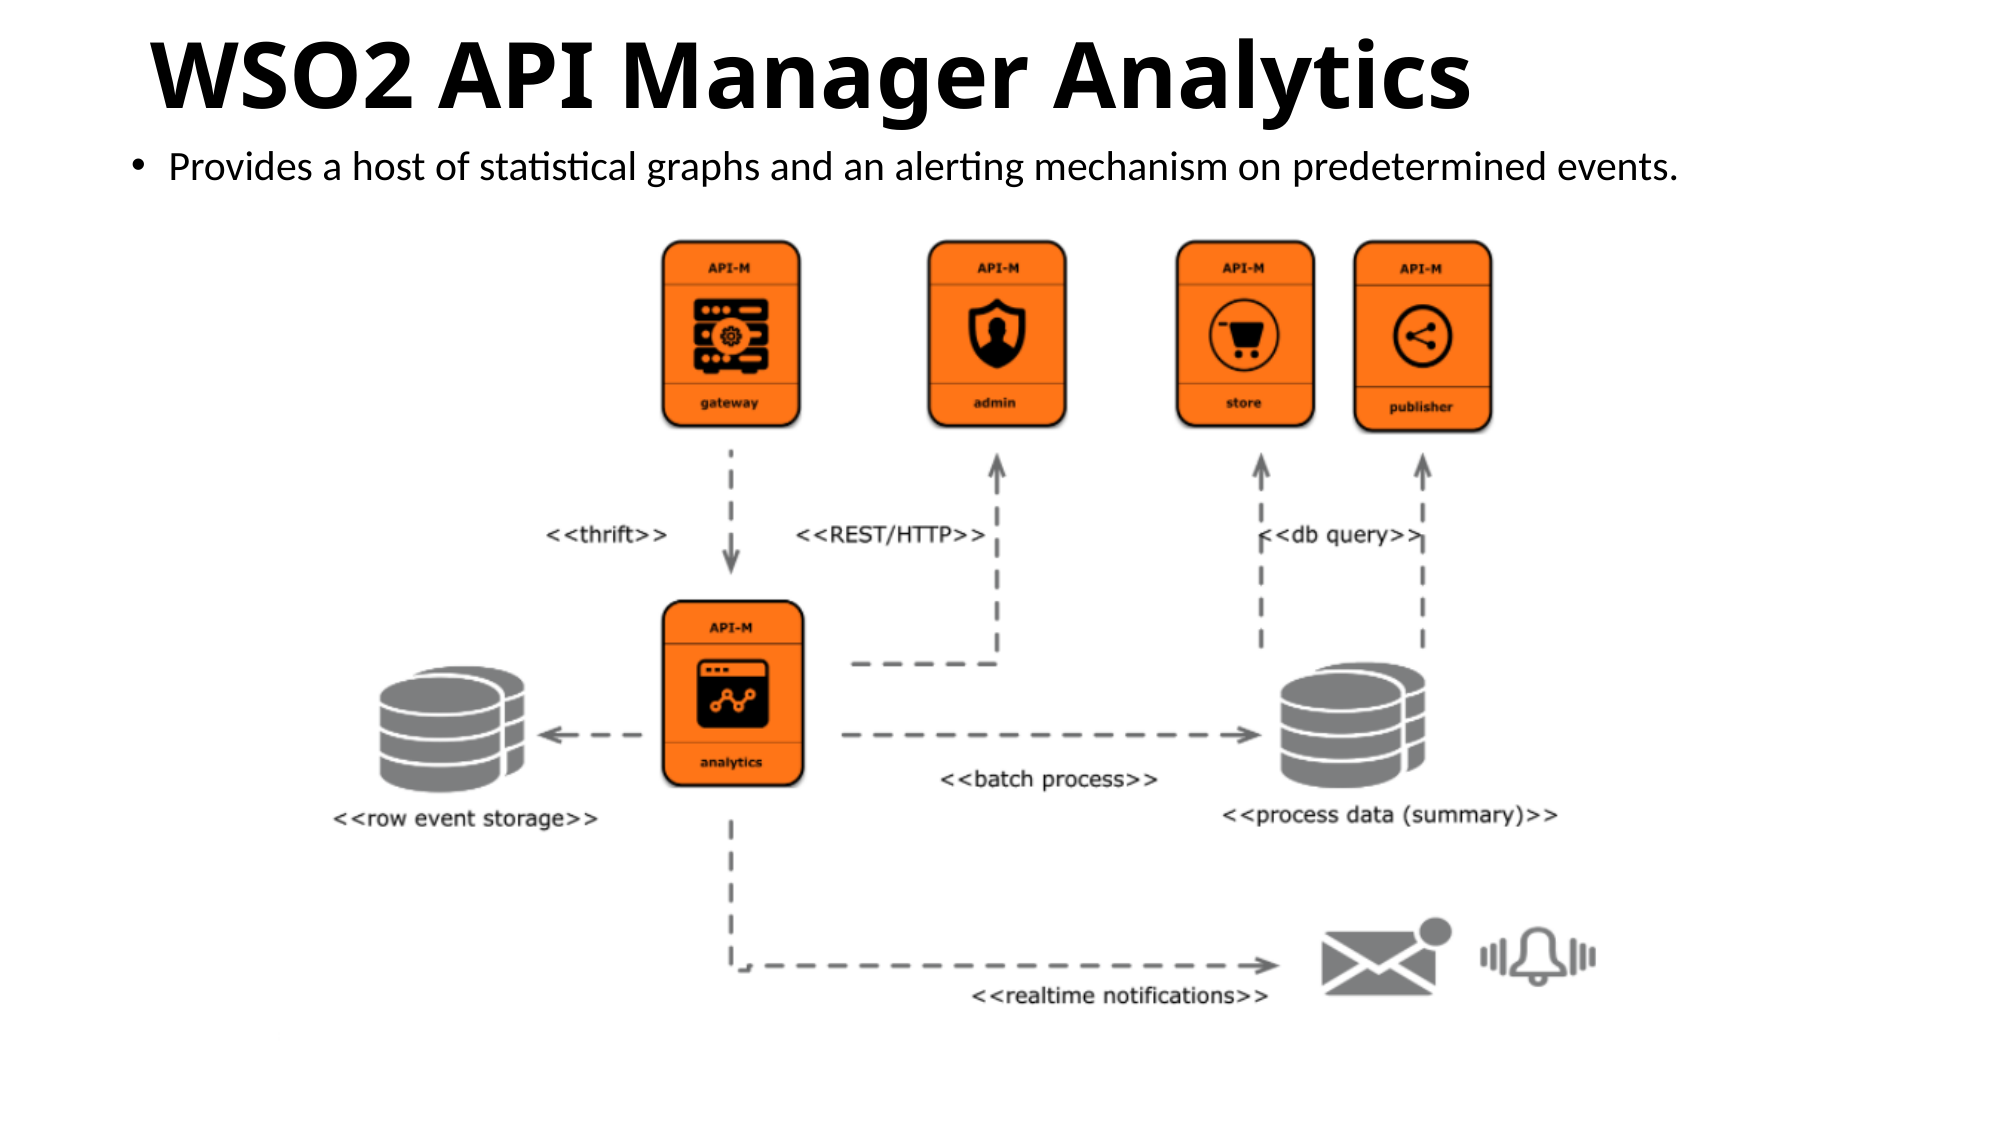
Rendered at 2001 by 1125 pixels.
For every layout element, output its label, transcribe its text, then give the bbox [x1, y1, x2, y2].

list Provides a host of statistical graphs and an alerting mechanism on predetermined events. [116, 137, 1880, 292]
picture [278, 214, 1648, 1043]
title WSO2 API Manager Analytics [135, 21, 1861, 137]
